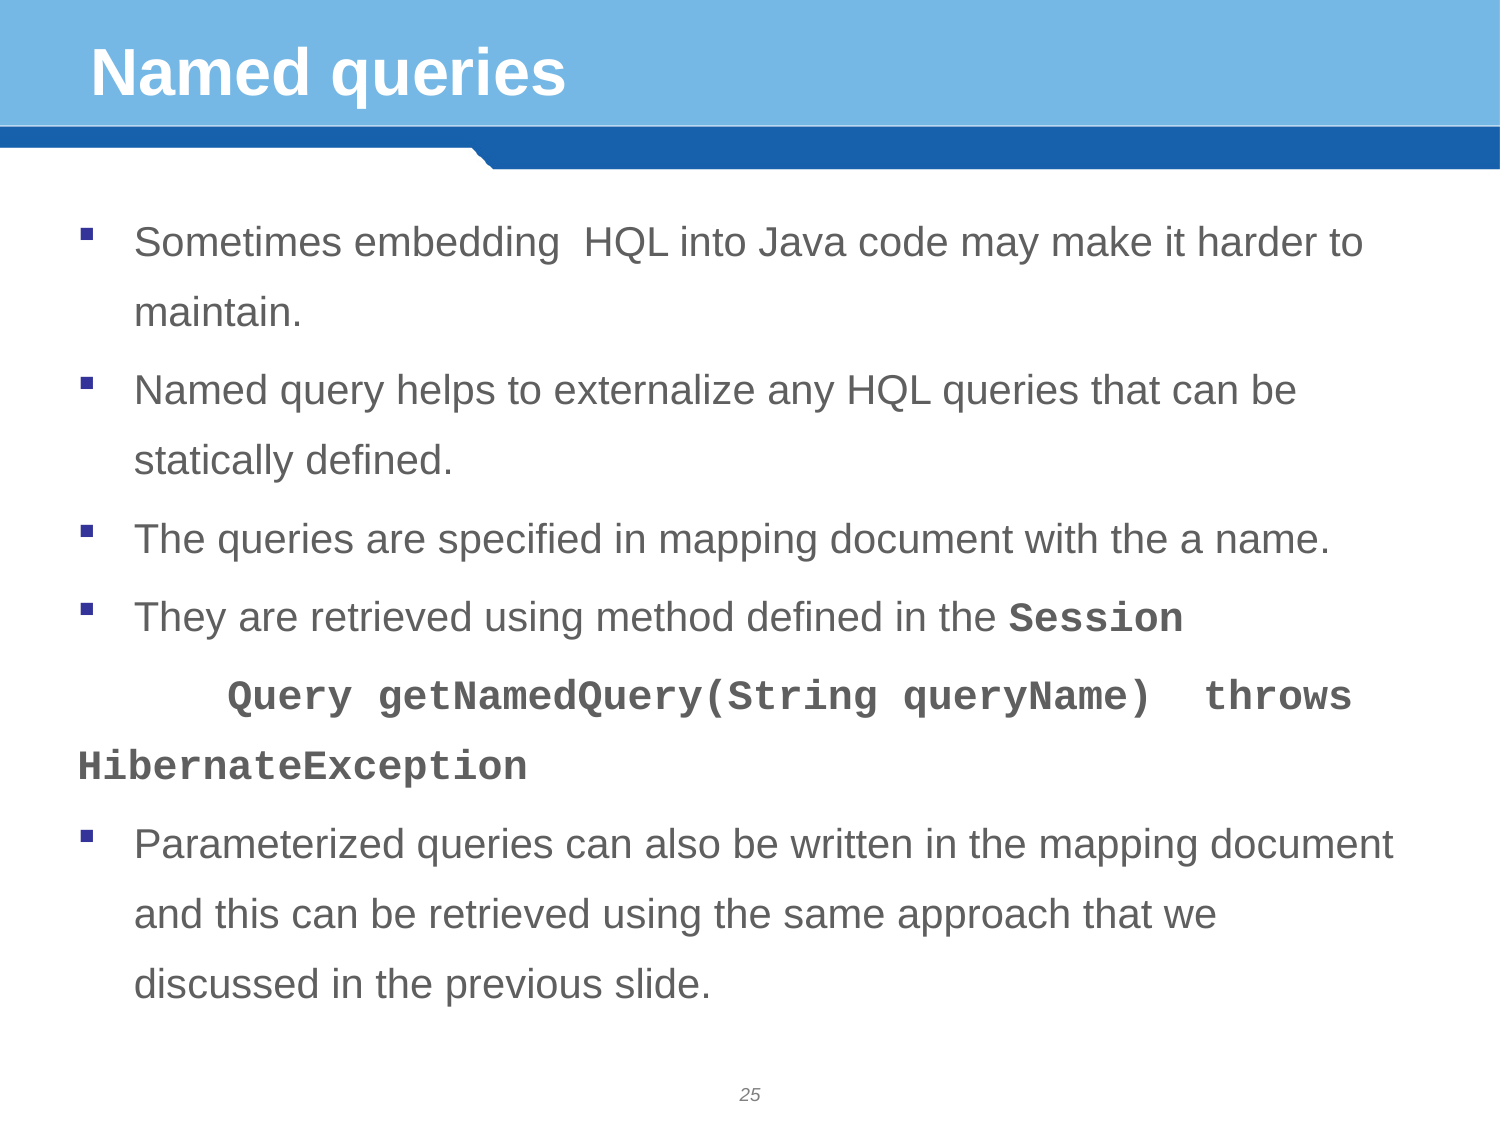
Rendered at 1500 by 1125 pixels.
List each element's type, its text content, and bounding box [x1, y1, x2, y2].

slide_number 25 [574, 1074, 926, 1115]
title Named queries [74, 0, 1426, 138]
list Sometimes embedding HQL into Java code may make it harder to maintain. Named query helps to externalize any HQL queries that can be statically defined. The queries are specified in mapping document with the a name. They are retrieved using method defined in the Session Query getNamedQuery(String queryName) throws HibernateException Parameterized queries can also be written in the mapping document and this can be retrieved using the same approach that we discussed in the previous slide. [62, 187, 1413, 931]
picture [0, 0, 1500, 188]
